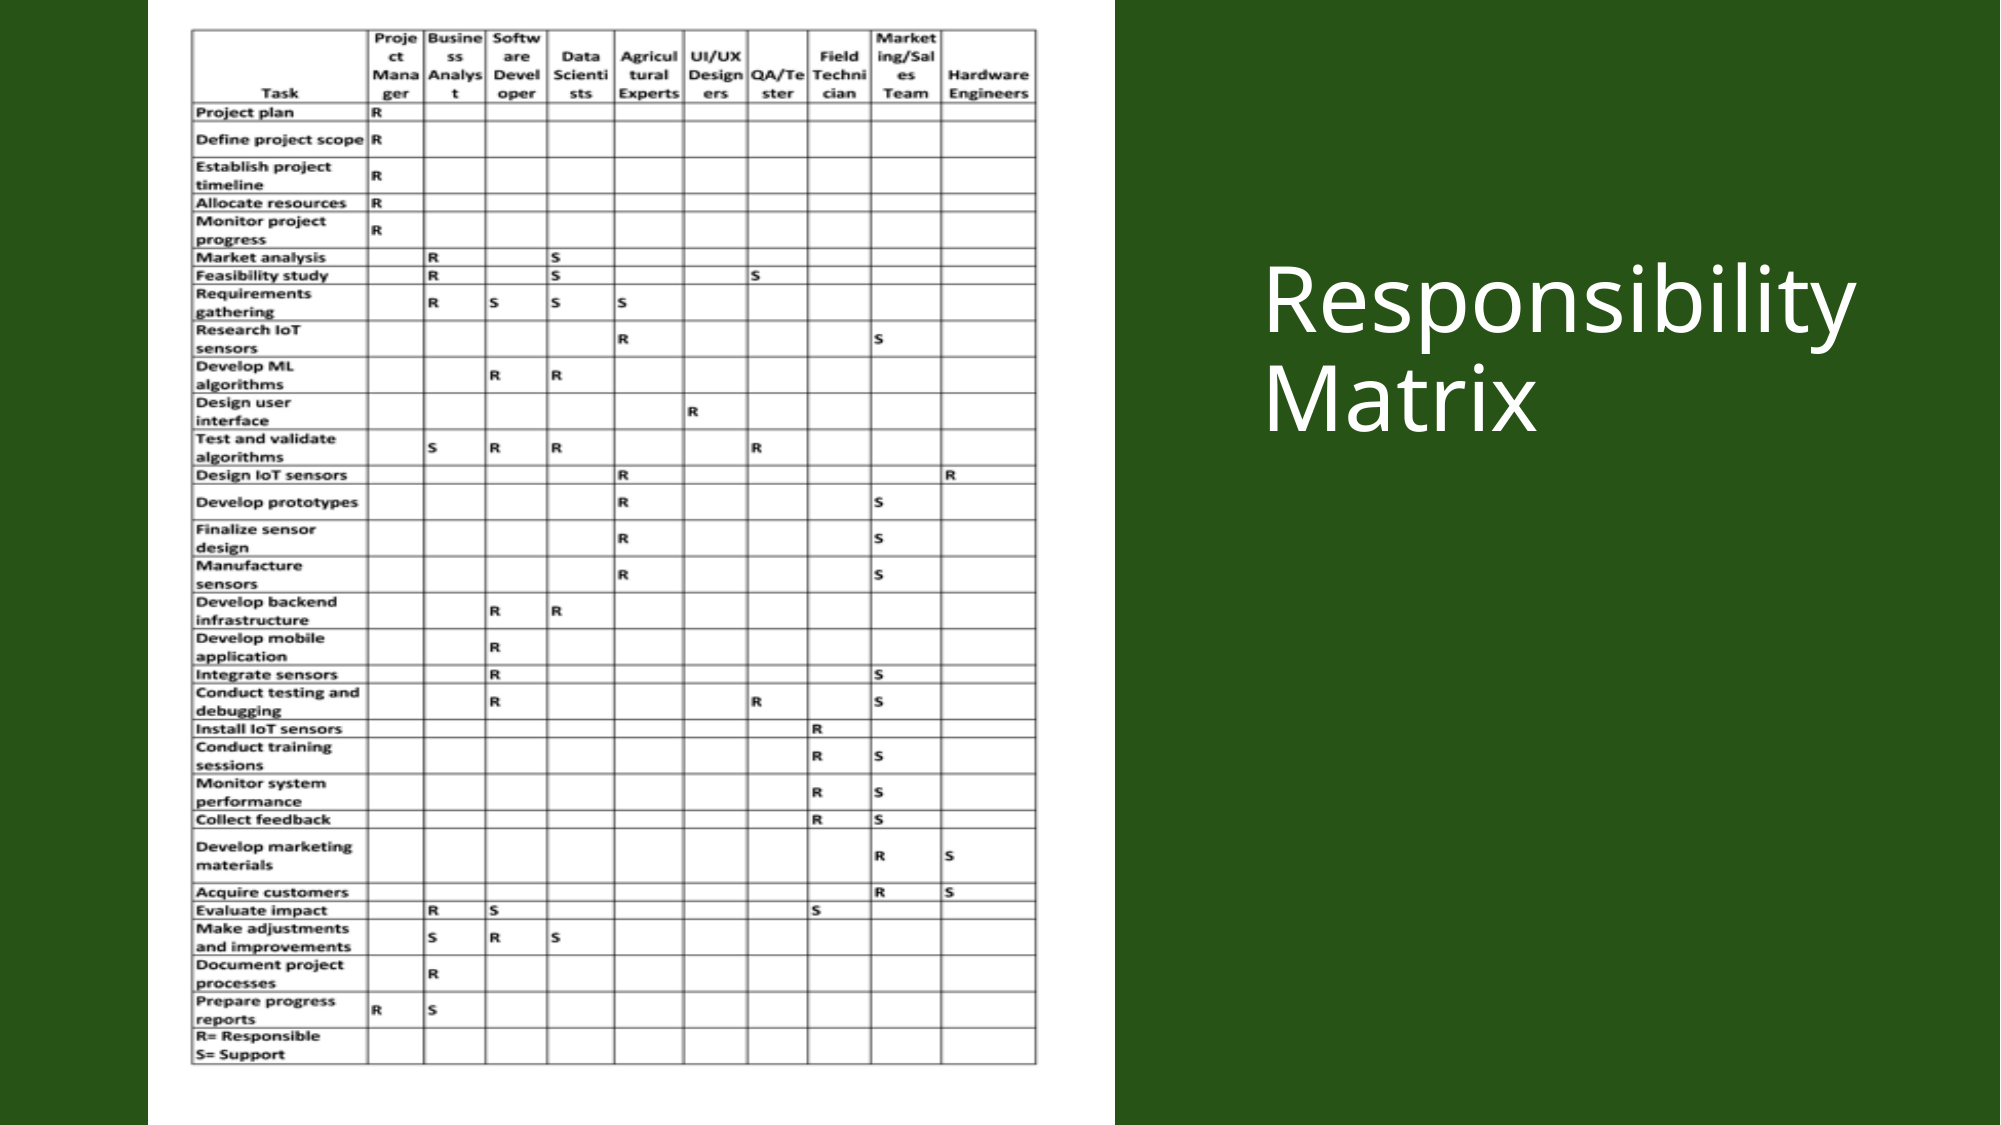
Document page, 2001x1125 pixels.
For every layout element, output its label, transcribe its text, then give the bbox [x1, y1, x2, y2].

list Responsibility Matrix [1246, 103, 1911, 1095]
picture [147, 0, 1116, 1125]
